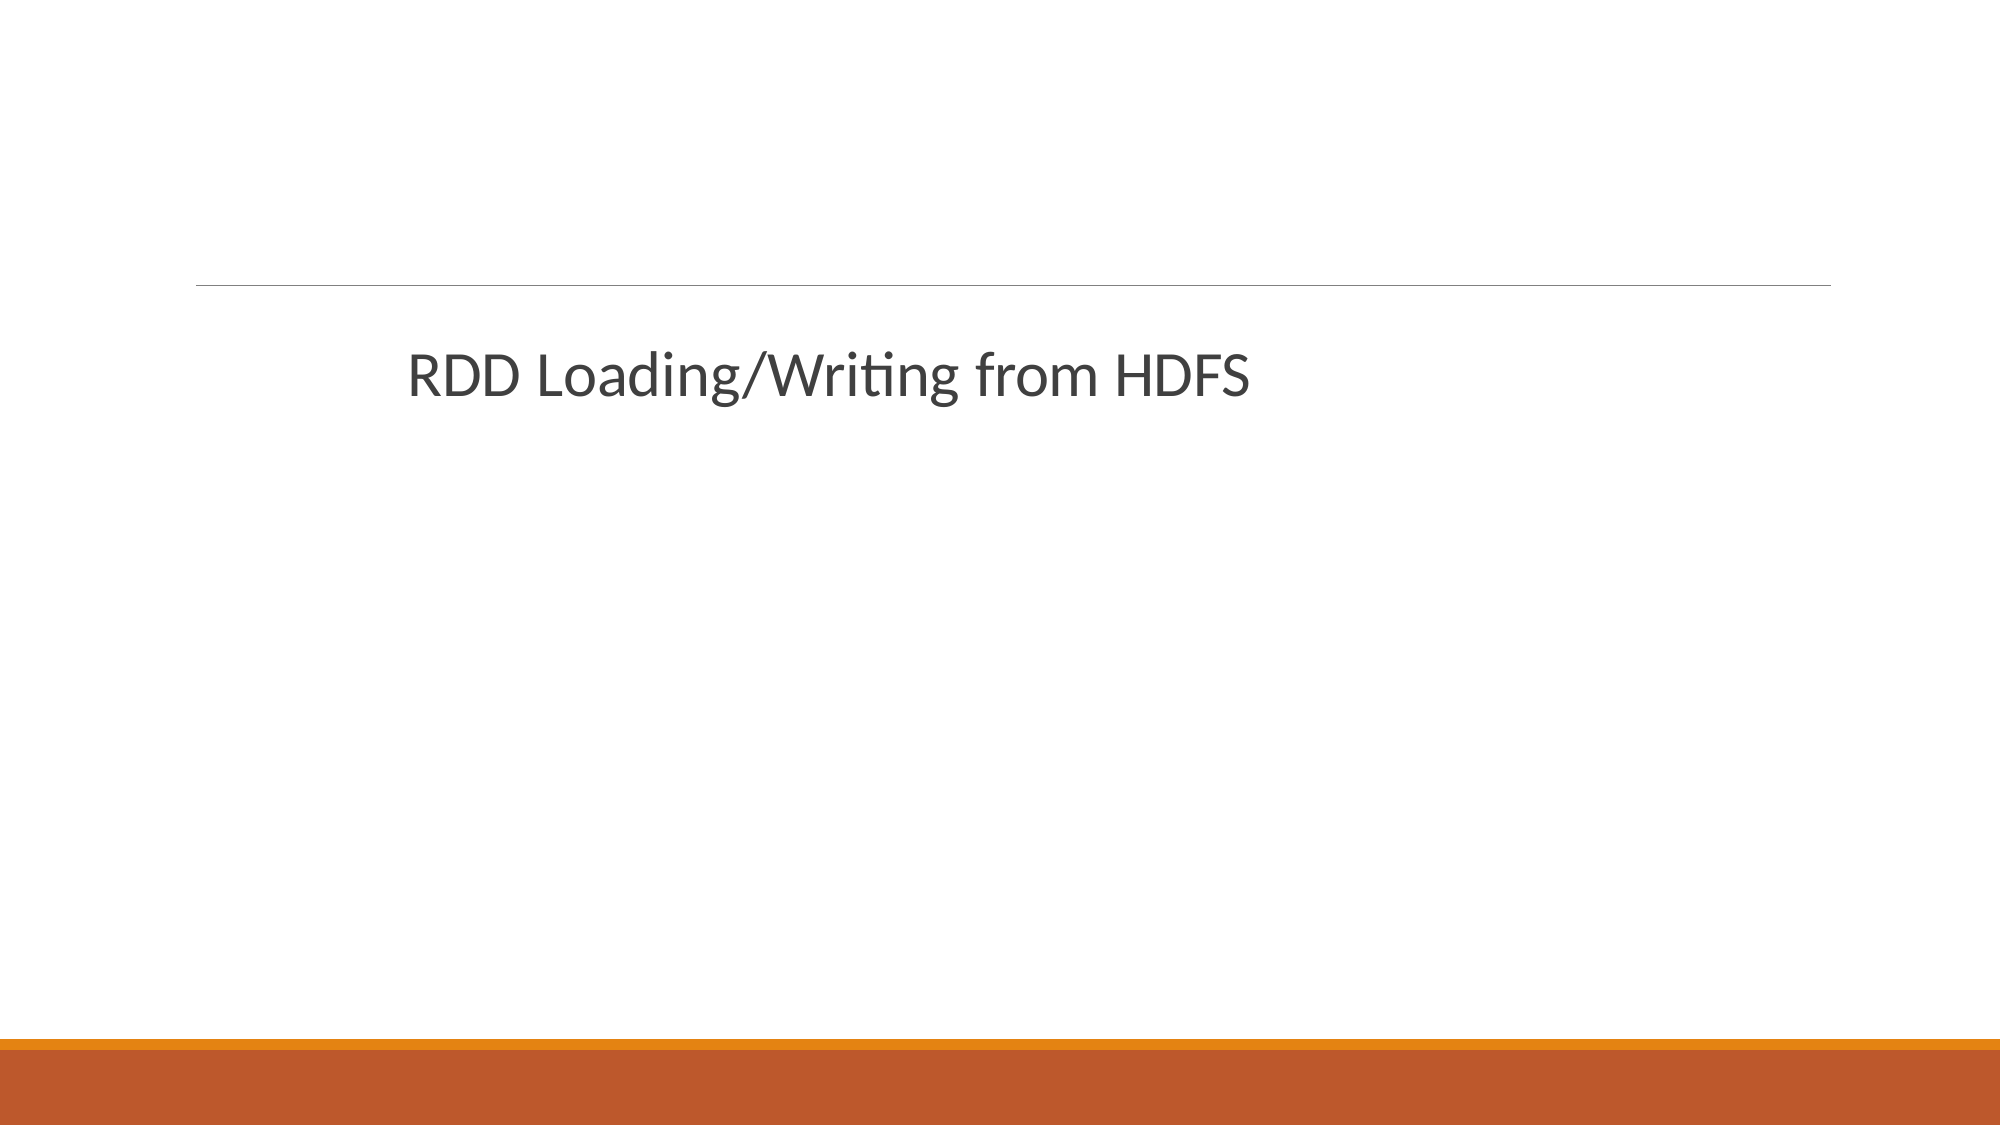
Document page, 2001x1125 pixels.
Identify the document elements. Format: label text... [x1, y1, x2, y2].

title RDD Loading/Writing from HDFS [405, 219, 1260, 410]
